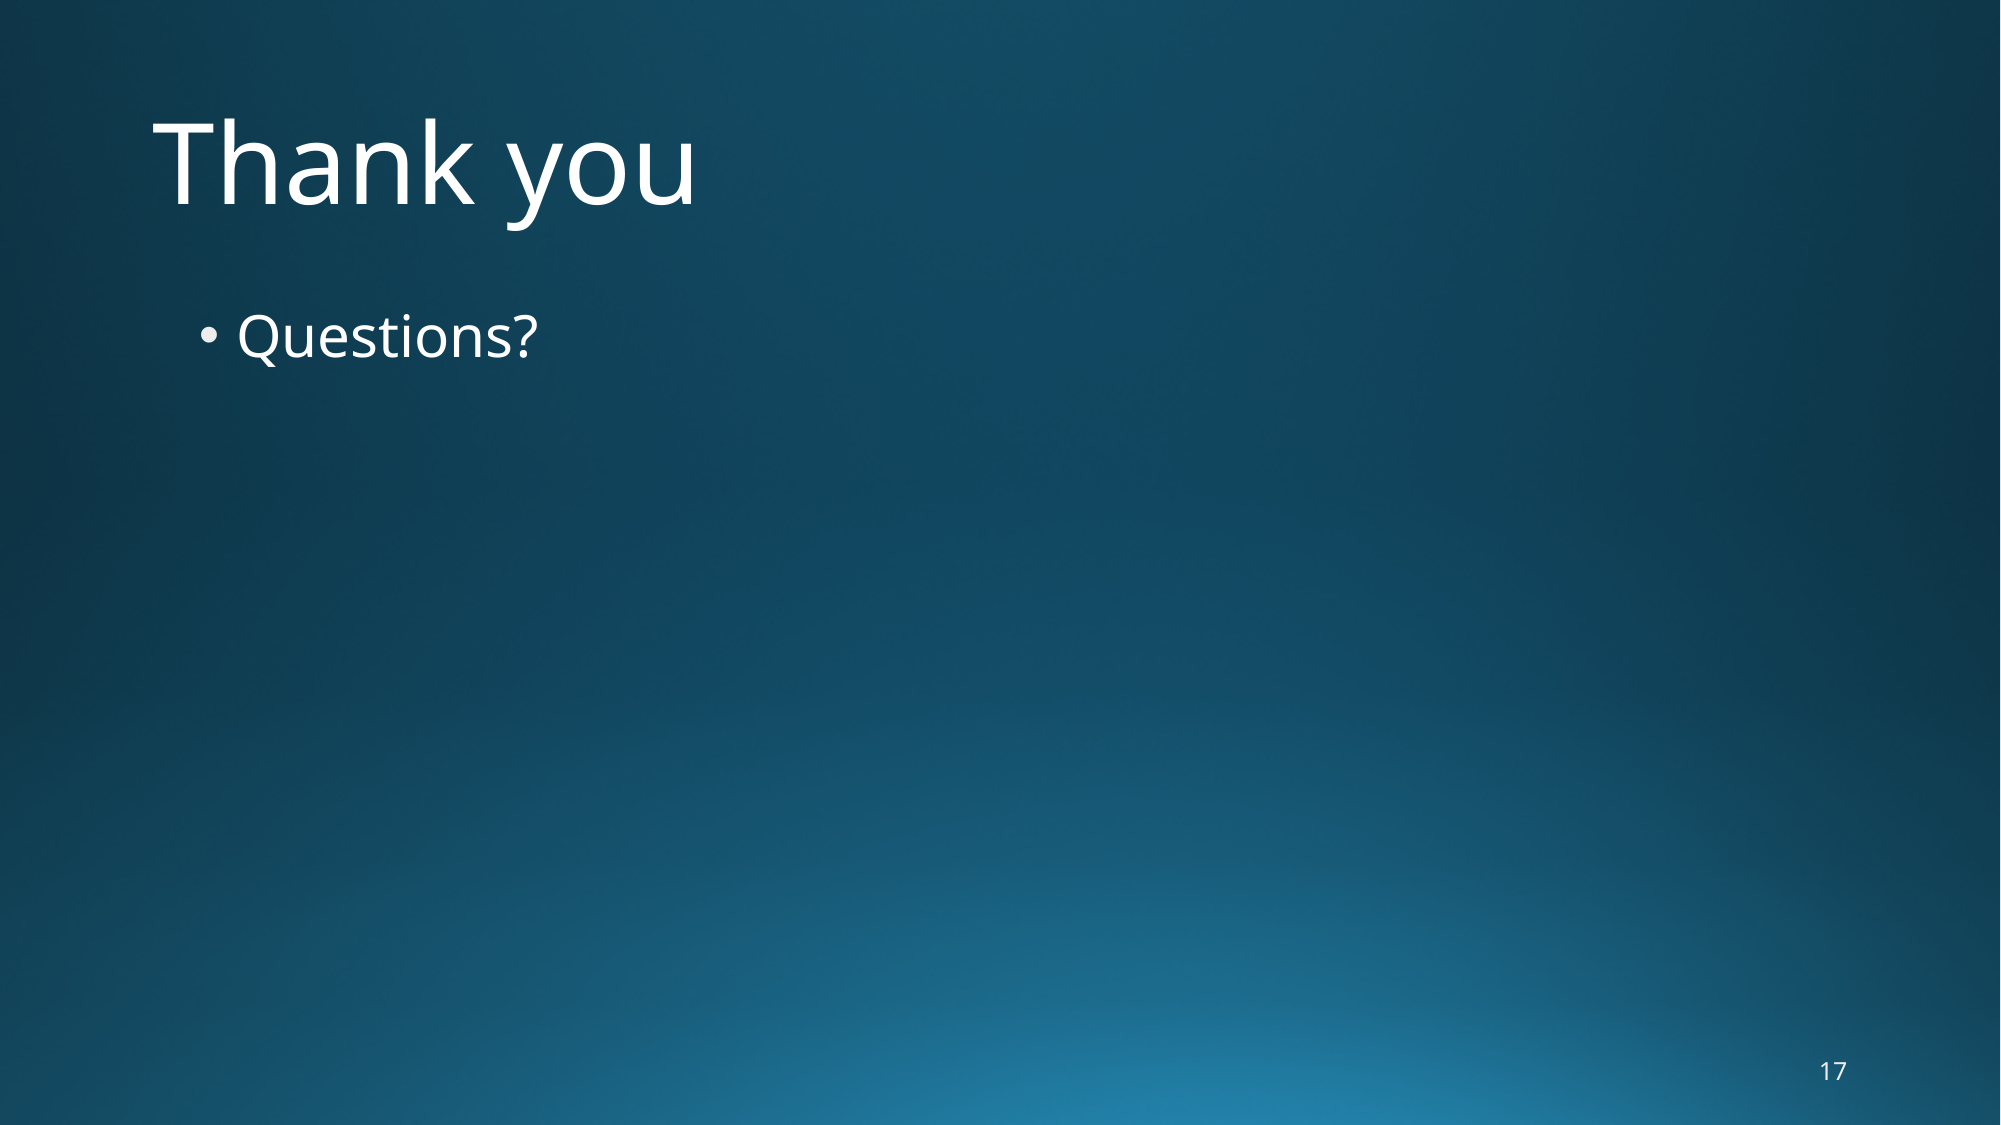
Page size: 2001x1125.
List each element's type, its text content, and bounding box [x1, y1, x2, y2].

slide_number 17 [1412, 1042, 1863, 1103]
picture [0, 0, 2001, 1125]
list Questions? [183, 299, 1863, 1014]
title Thank you [137, 59, 1863, 278]
